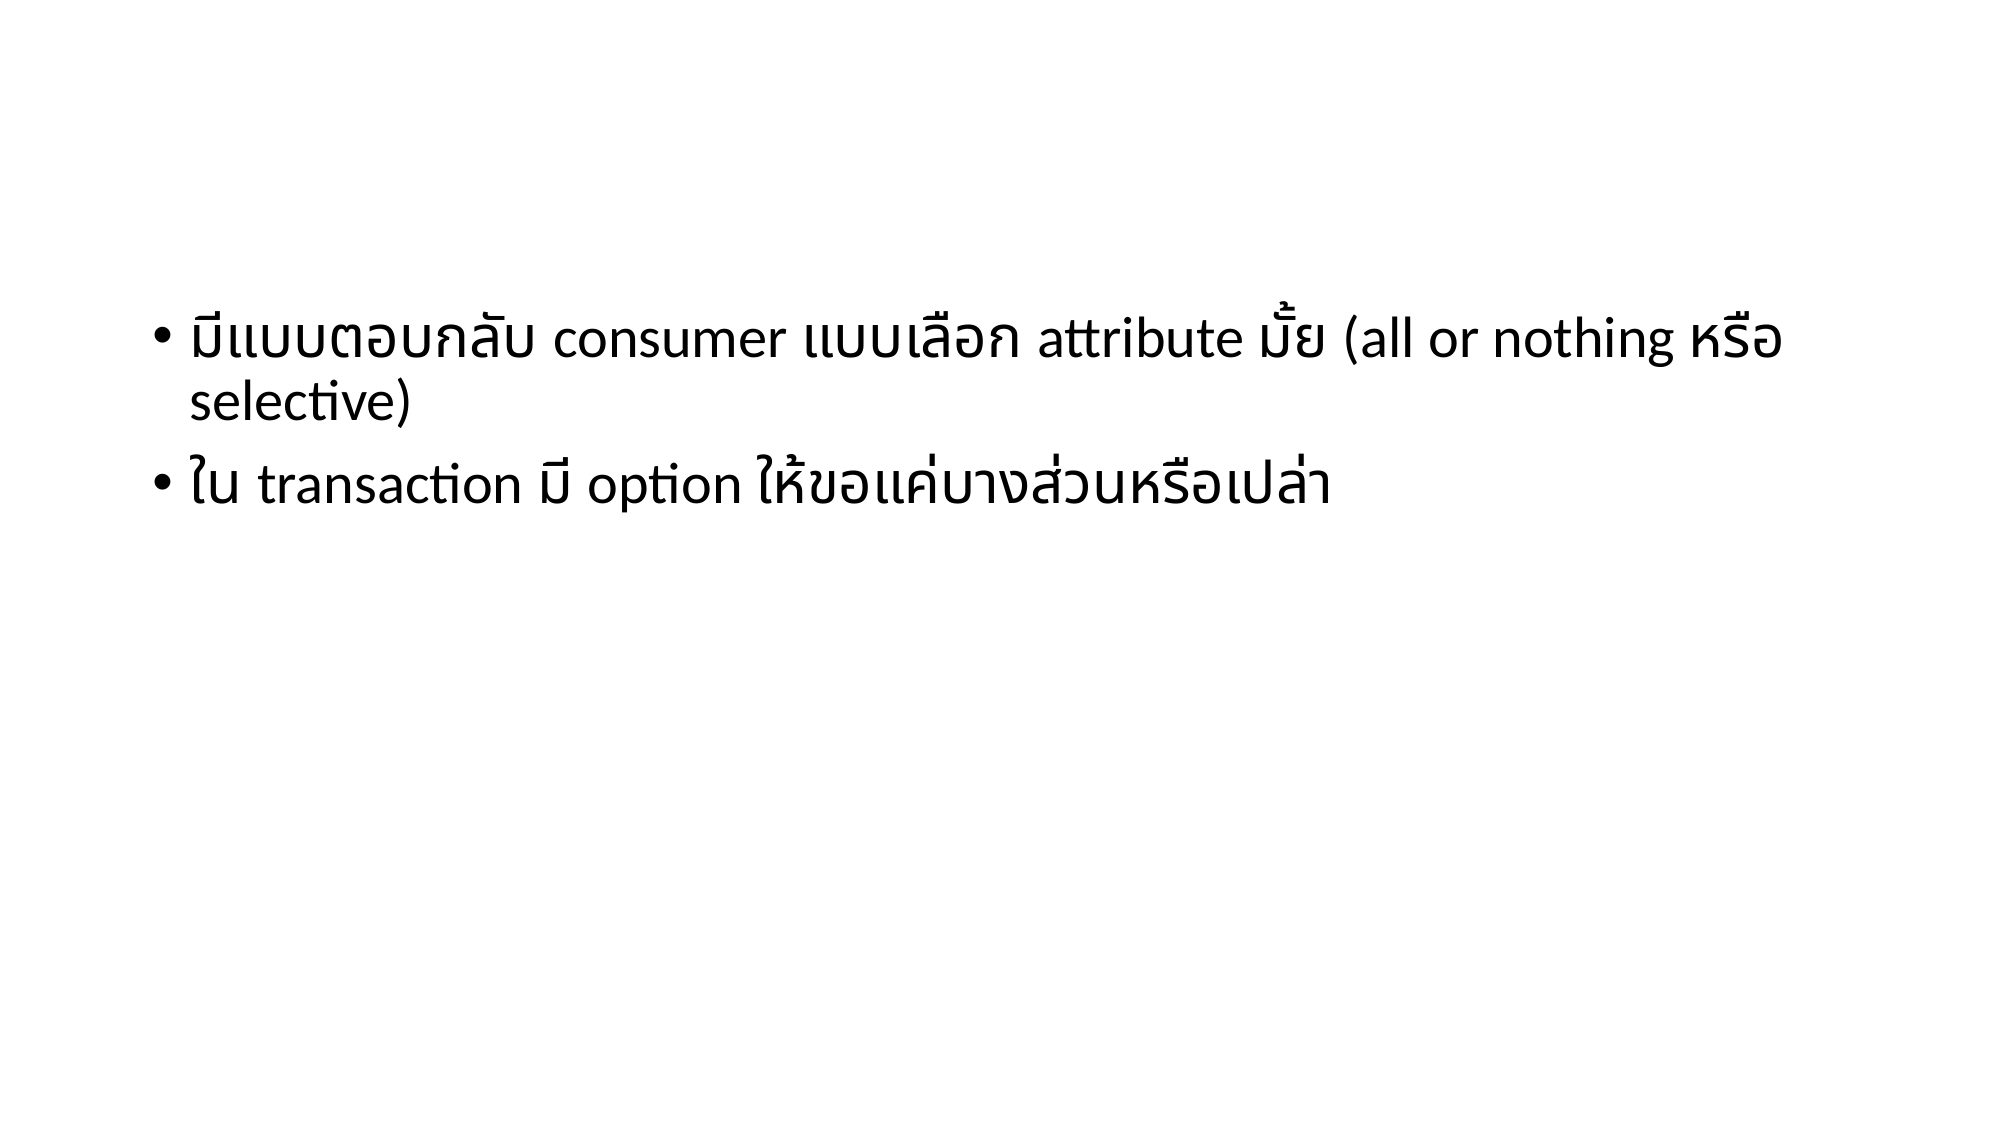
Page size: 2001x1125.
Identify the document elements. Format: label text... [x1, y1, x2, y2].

list มีแบบตอบกลับ consumer แบบเลือก attribute มั้ย (all or nothing หรือ selective) ใน transaction มี option ให้ขอแค่บางส่วนหรือเปล่า [137, 299, 1863, 1014]
